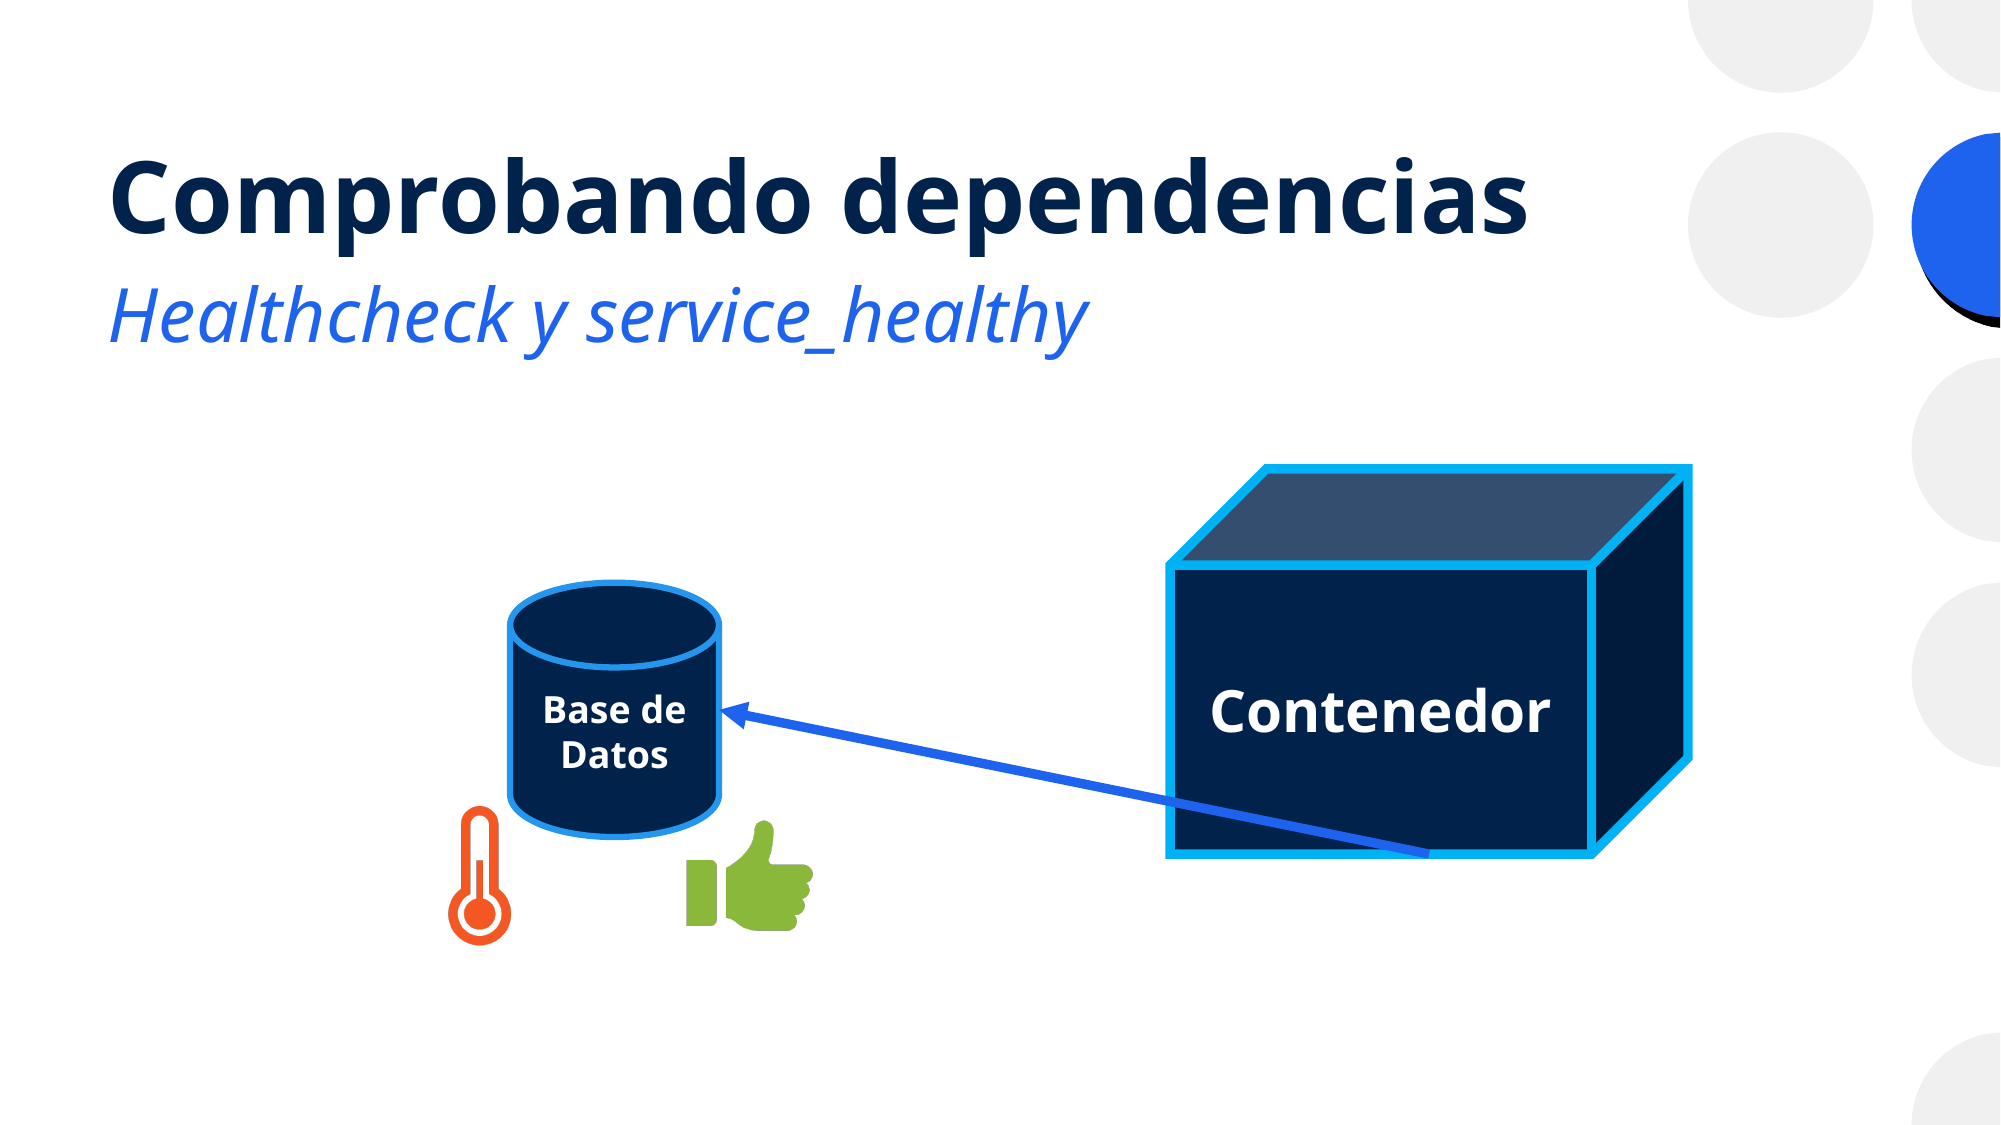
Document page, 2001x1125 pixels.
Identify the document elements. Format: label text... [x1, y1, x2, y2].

subtitle Healthcheck y service_healthy [92, 260, 1297, 358]
text_box Base de Datos [509, 581, 721, 839]
title Comprobando dependencias [92, 126, 1637, 254]
picture [674, 800, 825, 951]
picture [404, 800, 555, 951]
title Docker Swarm (V) [1174, 470, 1684, 564]
text_box Contenedor [1169, 467, 1690, 856]
